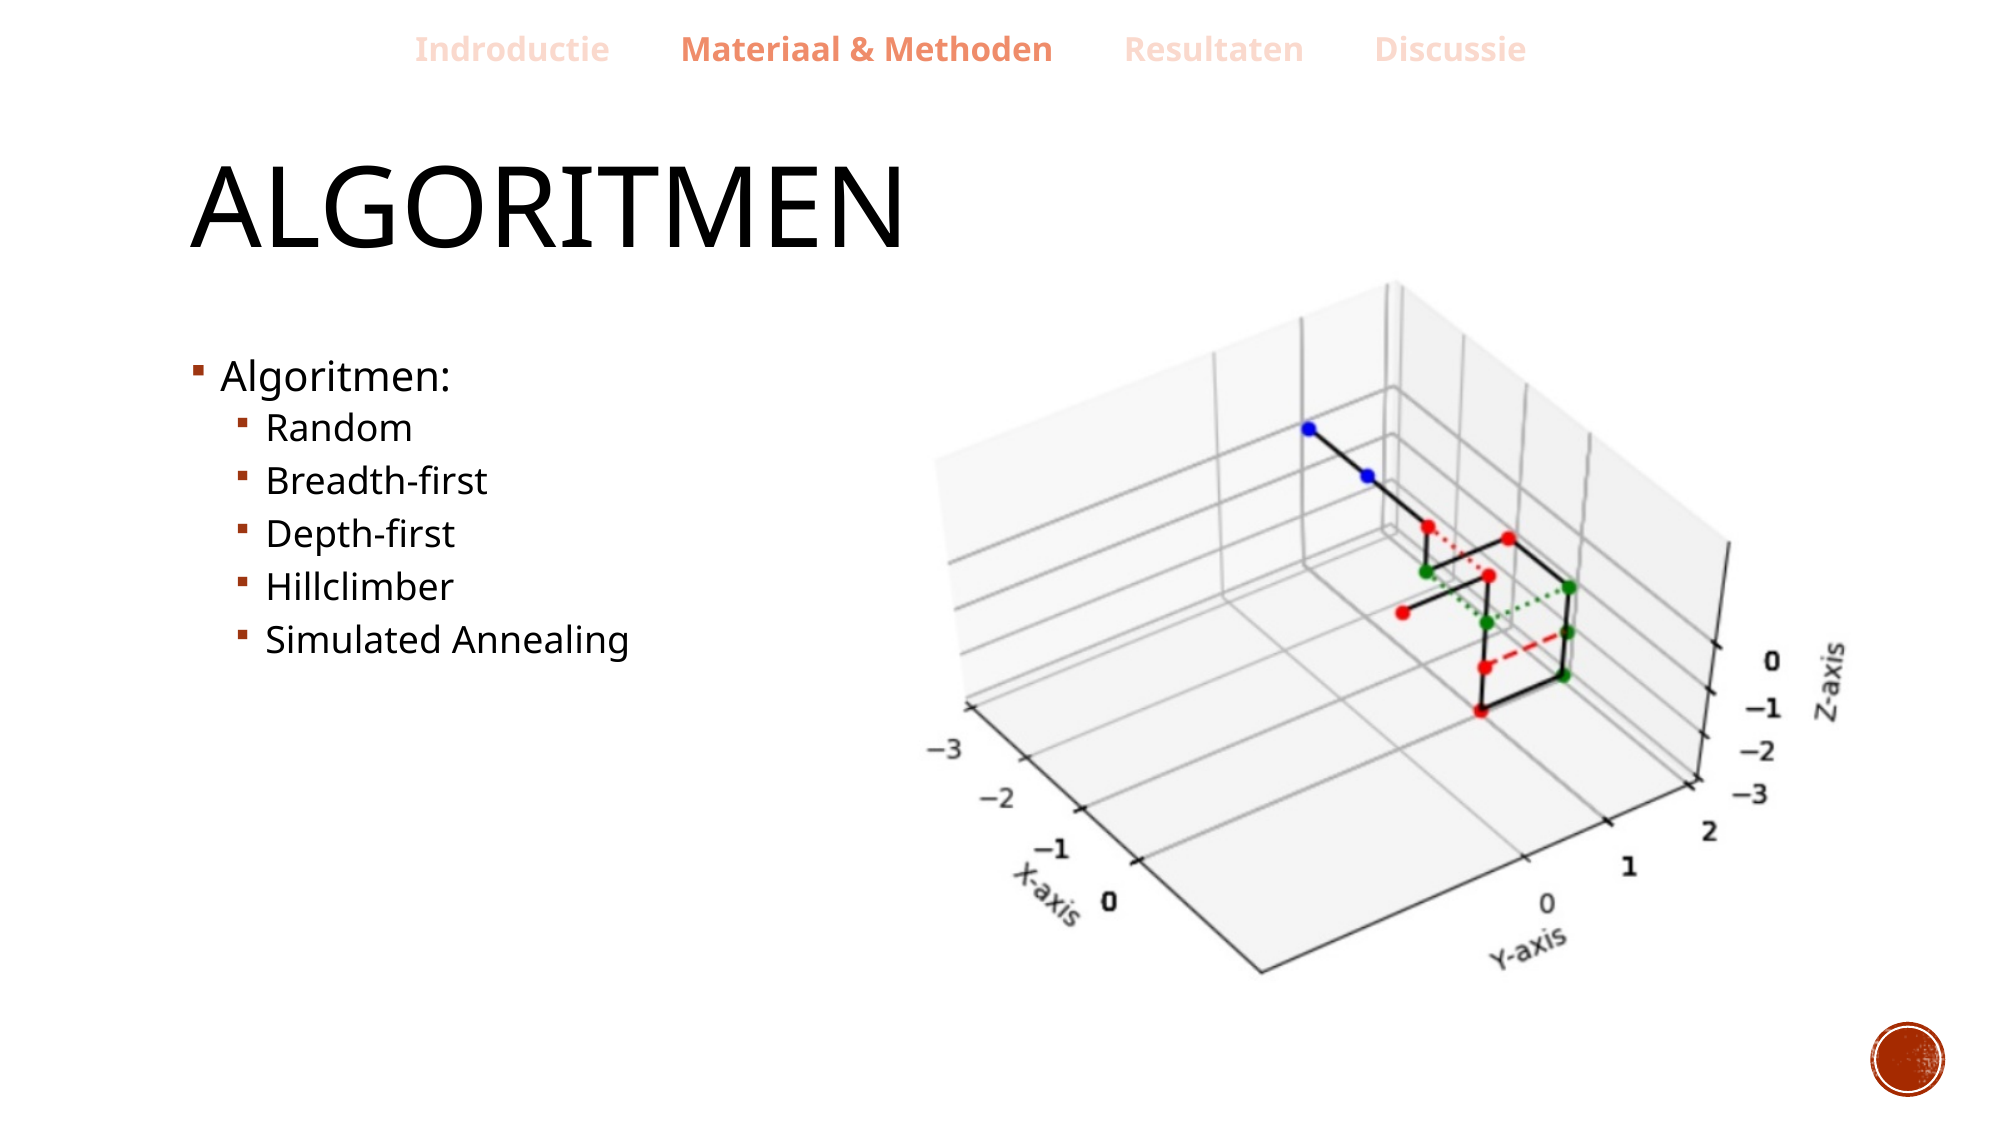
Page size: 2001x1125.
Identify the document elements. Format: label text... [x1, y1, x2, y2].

list Algoritmen: Random Breadth-first Depth-first Hillclimber Simulated Annealing [175, 348, 888, 1013]
picture [888, 260, 1869, 1016]
text_box Indroductie Materiaal & Methoden Resultaten Discussie [68, 20, 1883, 76]
title Algoritmen [175, 79, 1826, 344]
